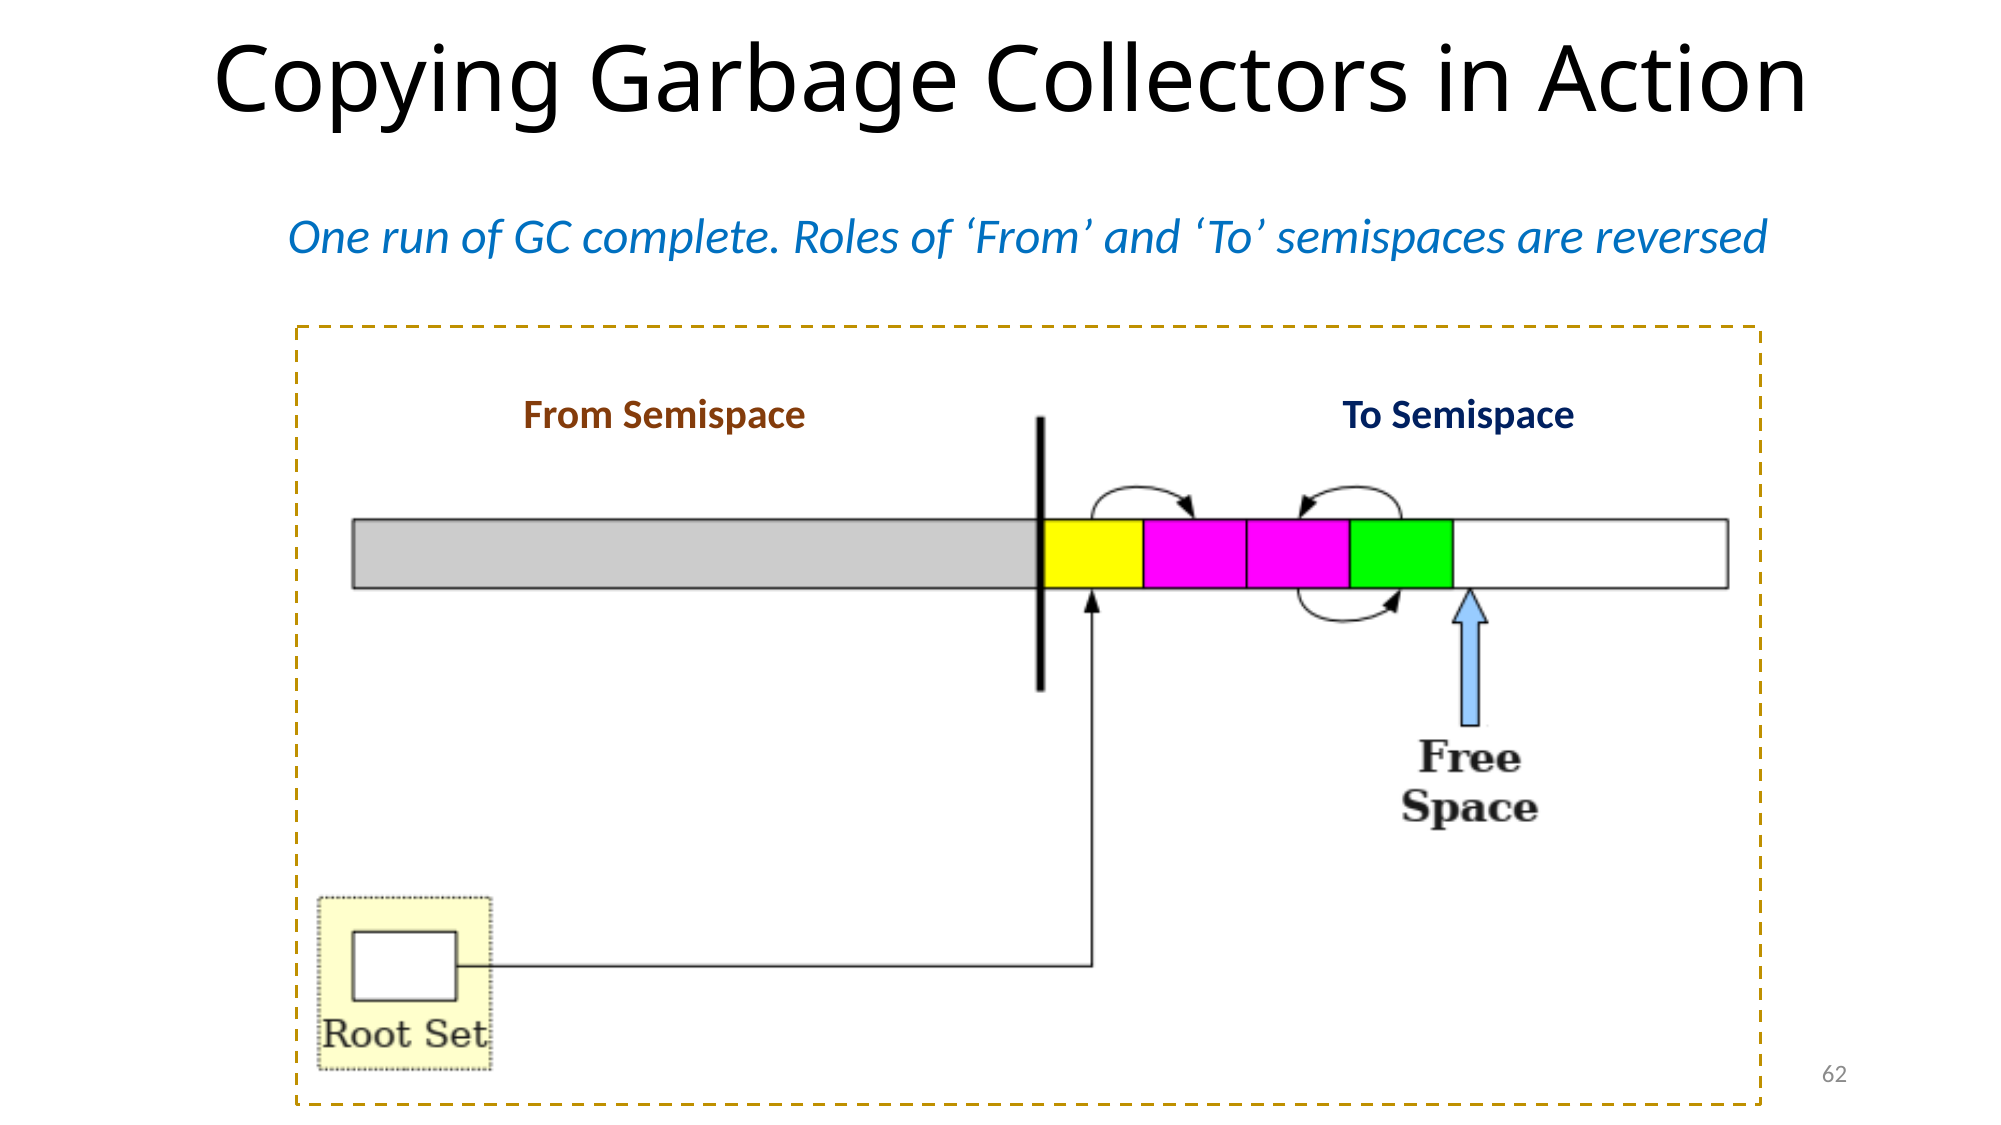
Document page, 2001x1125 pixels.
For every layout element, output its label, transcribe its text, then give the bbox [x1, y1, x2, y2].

text_box One run of GC complete. Roles of ‘From’ and ‘To’ semispaces are reversed [255, 195, 1803, 271]
title Copying Garbage Collectors in Action [137, 24, 1863, 139]
slide_number 62 [1760, 1042, 1863, 1103]
picture [298, 328, 1760, 1103]
